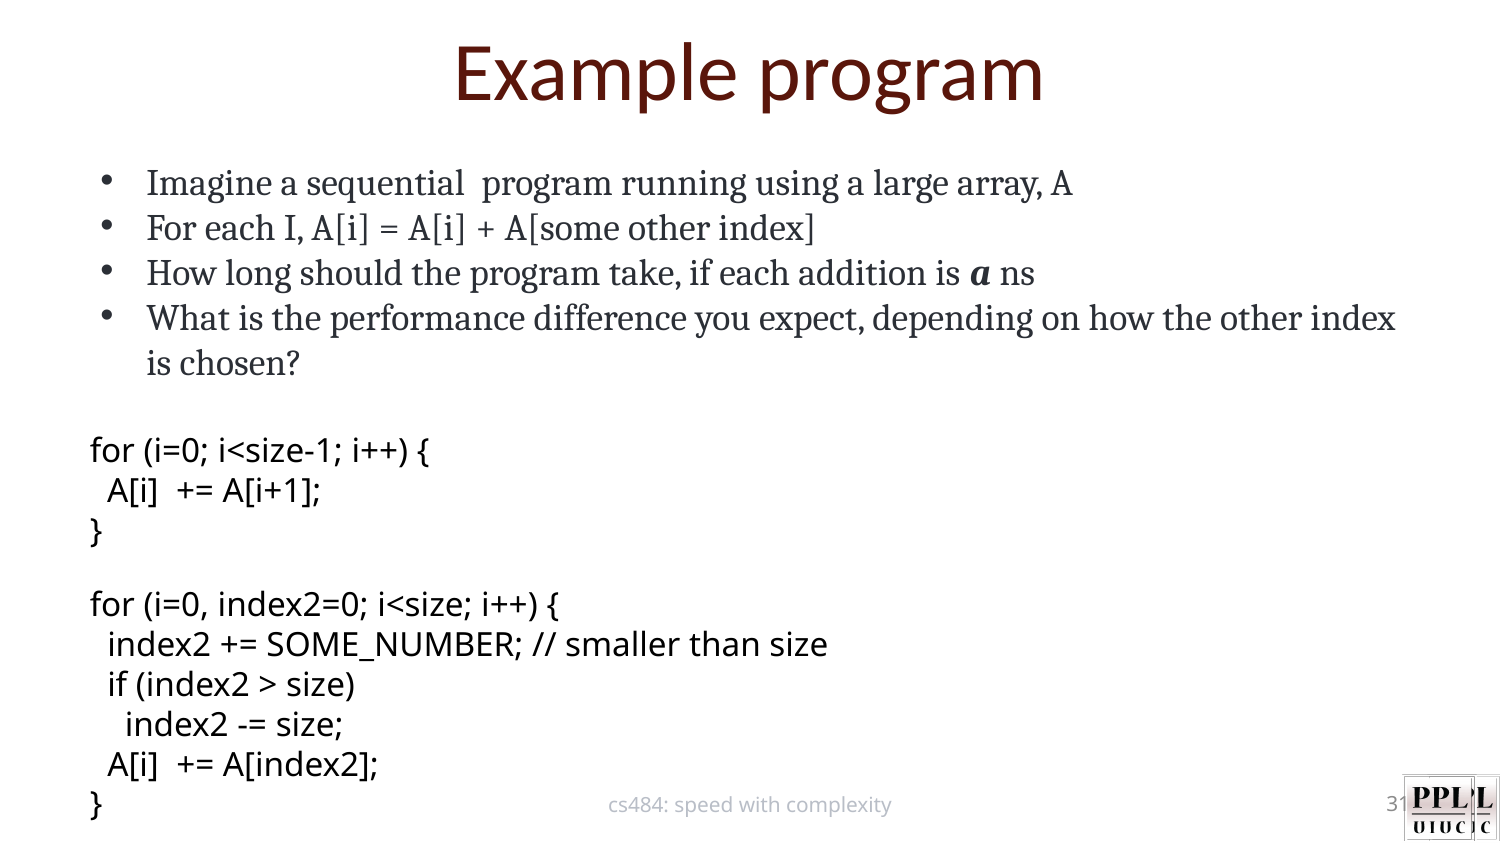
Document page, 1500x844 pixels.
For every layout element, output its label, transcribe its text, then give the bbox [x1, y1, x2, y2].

picture [1400, 774, 1500, 844]
text_box for (i=0, index2=0; i<size; i++) { index2 += SOME_NUMBER; // smaller than size if (index2 > size) index2 -= size; A[i] += A[index2]; } [75, 575, 1200, 767]
text_box Example program [75, 18, 1425, 117]
text_box for (i=0; i<size-1; i++) { A[i] += A[i+1]; } [74, 421, 713, 523]
text_box Imagine a sequential program running using a large array, A For each I, A[i] = A[i] + A[some other index] How long should the program take, if each addition is a ns What is the performance difference you expect, depending on how the other index is chosen? [75, 150, 1425, 403]
text_box 31 [1074, 782, 1425, 827]
text_box cs484: speed with complexity [512, 782, 988, 827]
